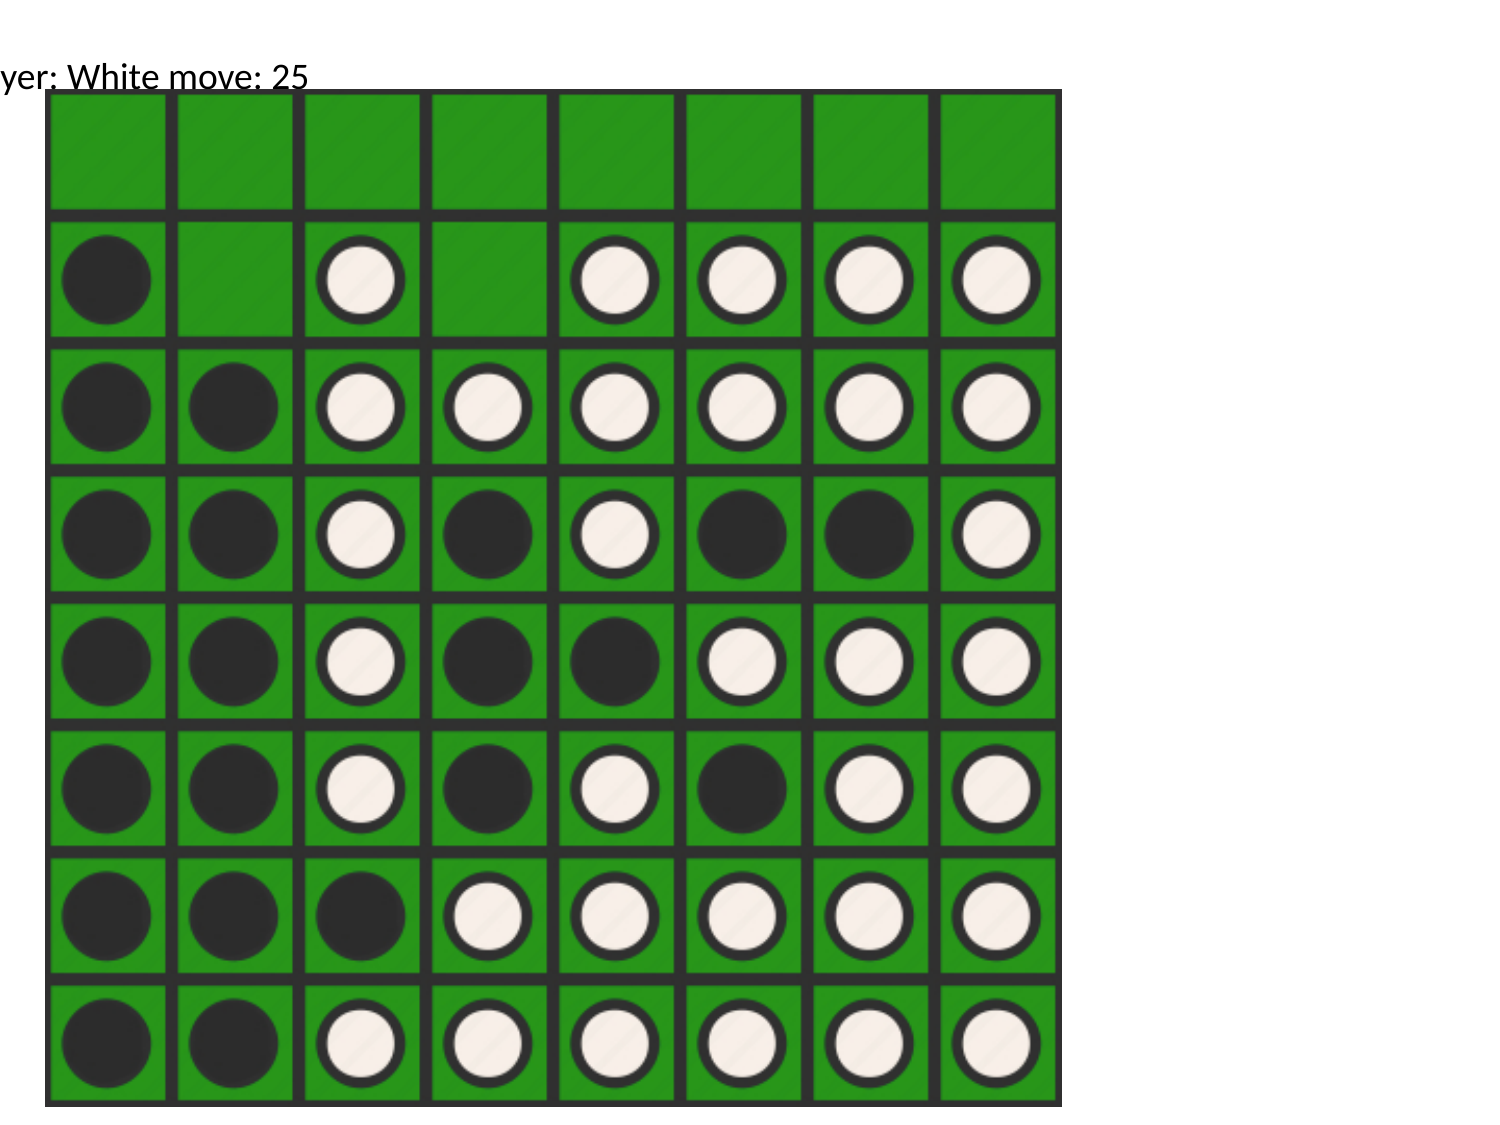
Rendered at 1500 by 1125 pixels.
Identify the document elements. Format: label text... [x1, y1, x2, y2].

picture [44, 89, 1062, 1107]
text_box turn: 50 player: White move: 25 [0, 44, 325, 105]
